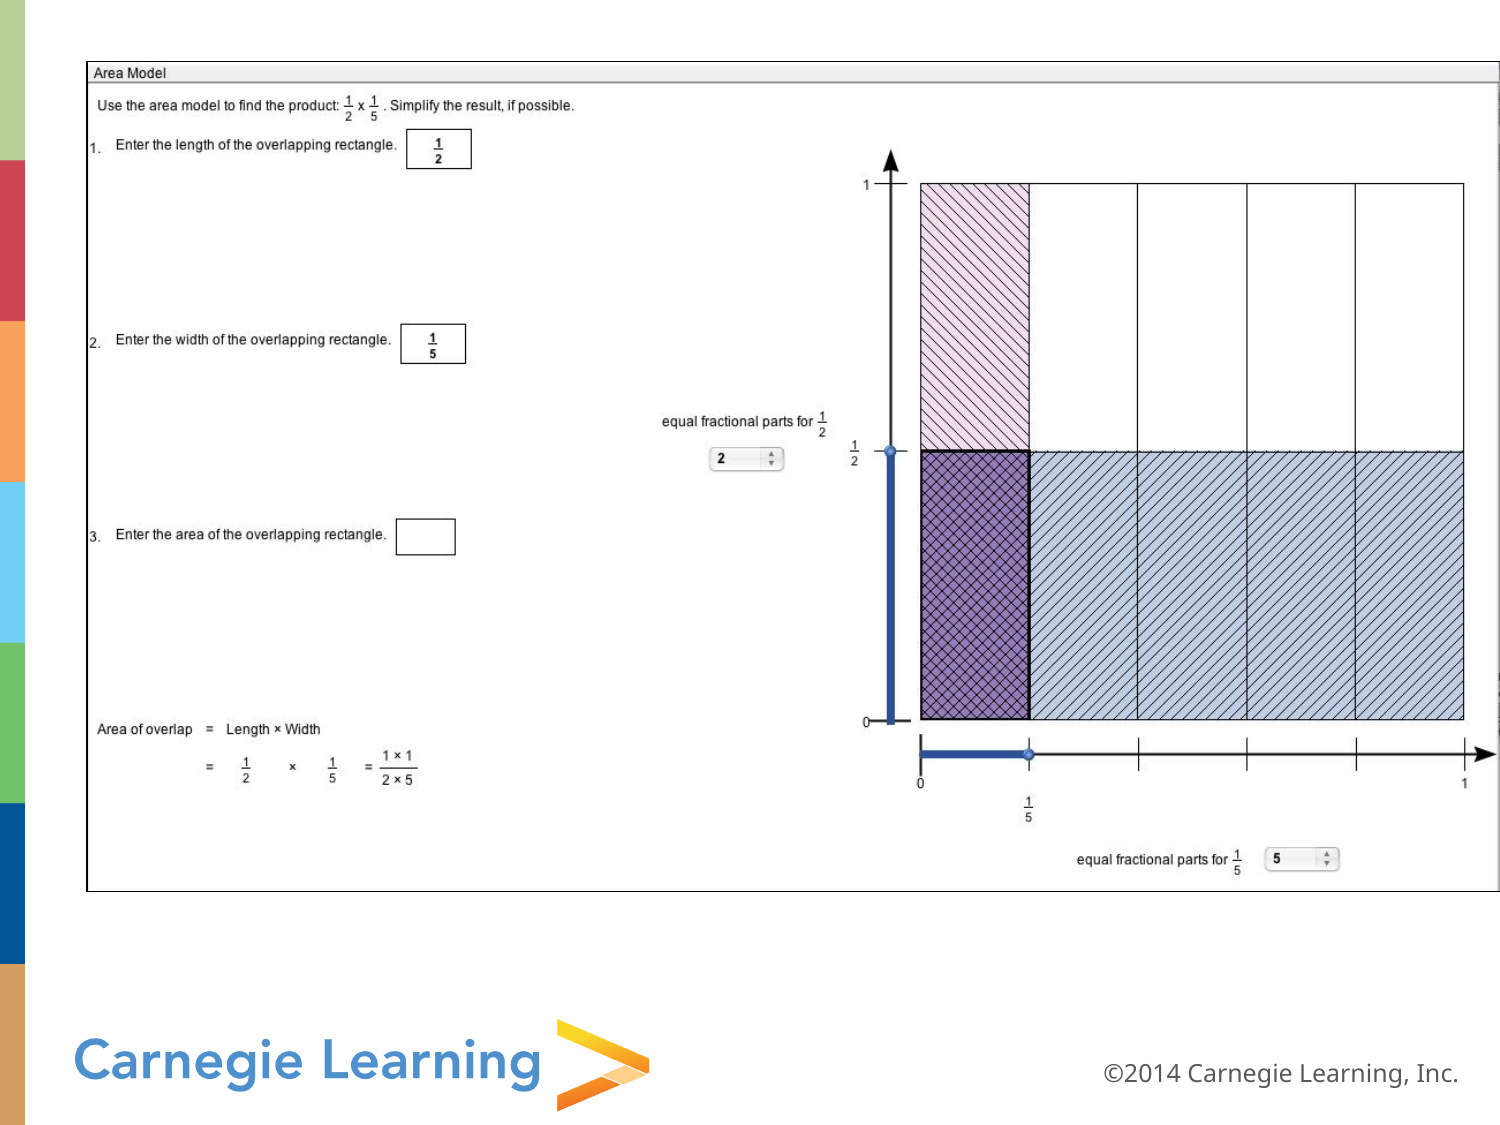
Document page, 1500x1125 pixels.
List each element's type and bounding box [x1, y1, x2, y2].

picture [75, 1017, 650, 1112]
picture [0, 0, 25, 1125]
list [87, 62, 1500, 892]
